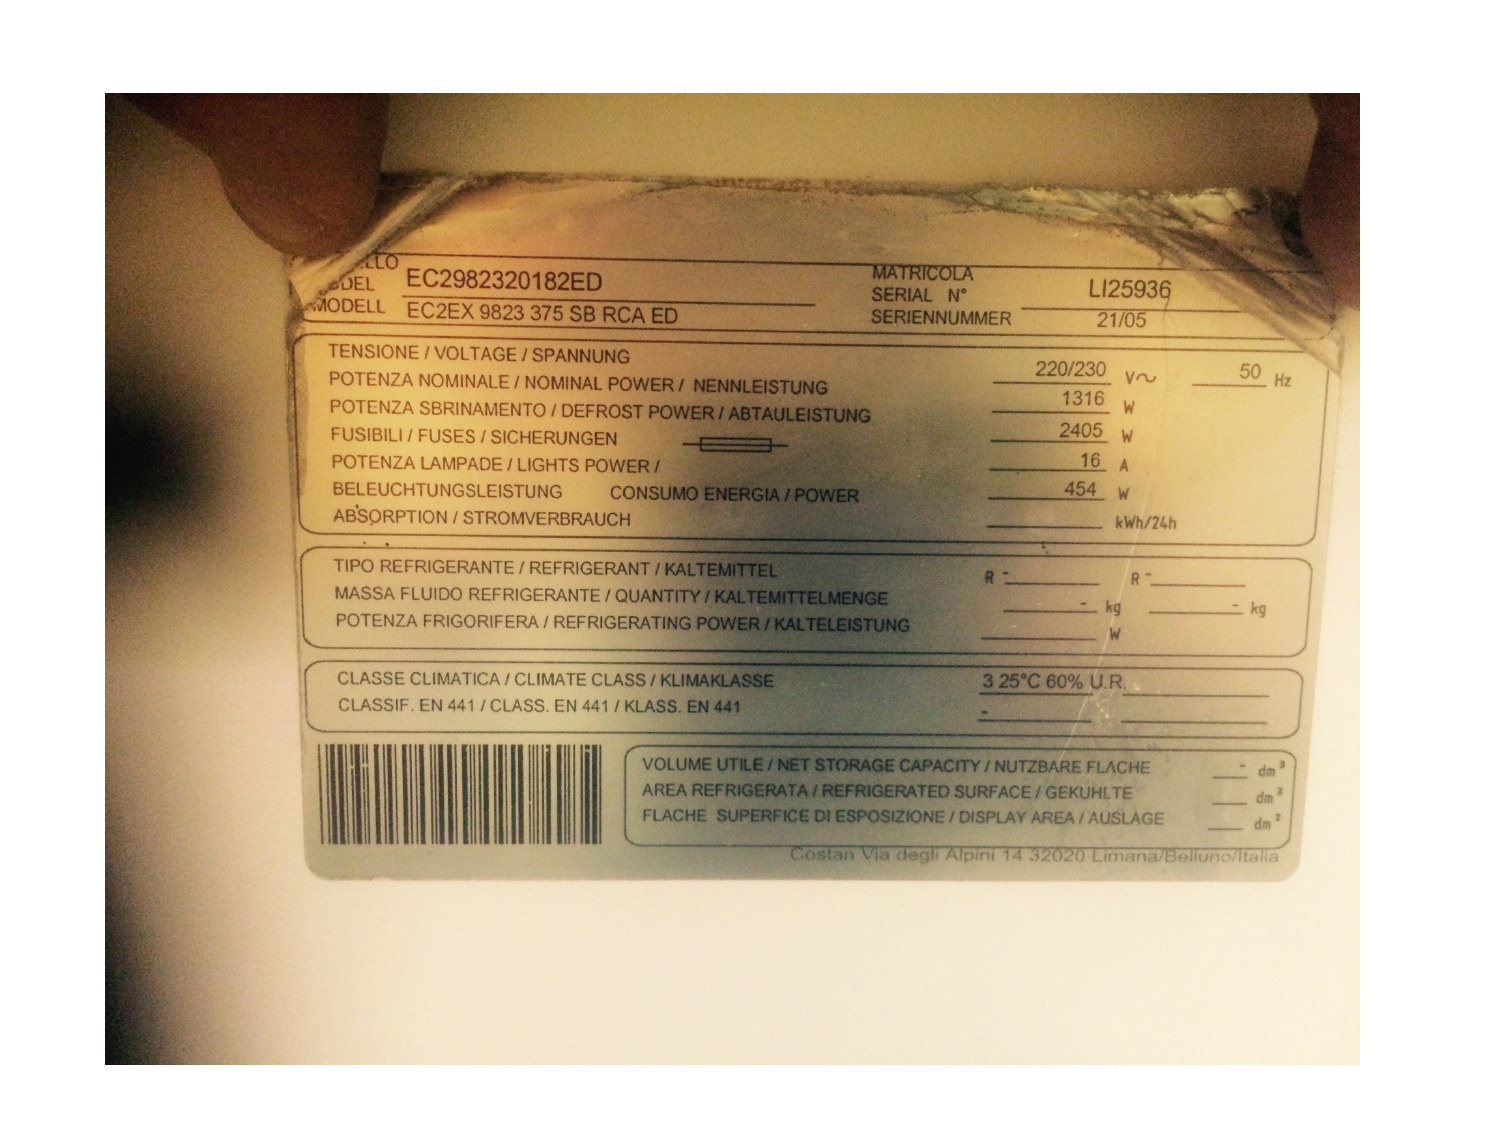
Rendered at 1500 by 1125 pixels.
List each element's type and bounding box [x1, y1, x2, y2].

picture [105, 93, 1360, 1065]
